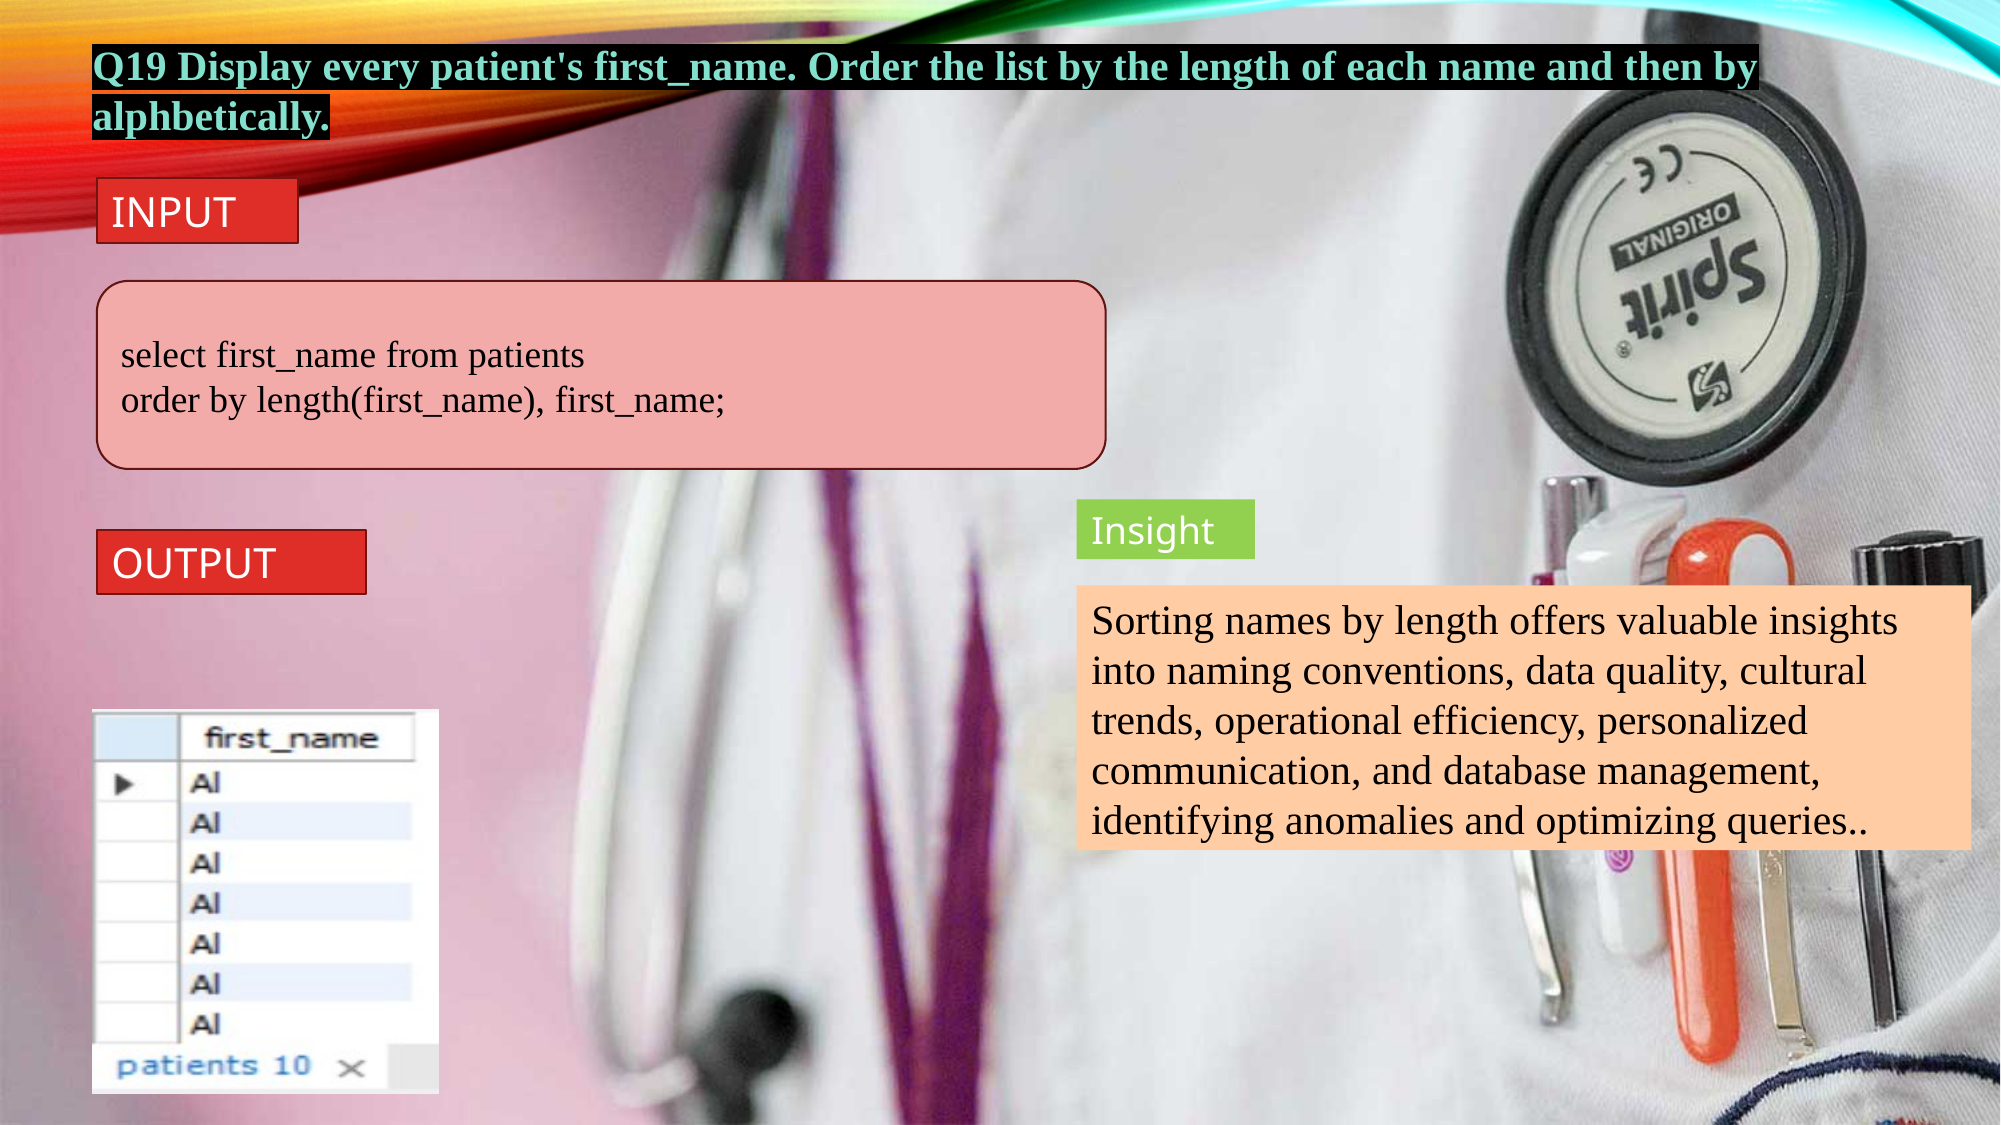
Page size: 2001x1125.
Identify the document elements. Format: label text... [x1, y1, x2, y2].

text_box Sorting names by length offers valuable insights into naming conventions, data quality, cultural trends, operational efficiency, personalized communication, and database management, identifying anomalies and optimizing queries.. [1076, 585, 1972, 851]
text_box Q19 Display every patient's first_name. Order the list by the length of each name and then by alphbetically. [77, 31, 1876, 147]
picture [0, 0, 2001, 1125]
text_box Insight [1076, 499, 1255, 560]
text_box select first_name from patients order by length(first_name), first_name; [95, 279, 1107, 470]
text_box INPUT [96, 177, 299, 244]
text_box OUTPUT [96, 529, 367, 595]
